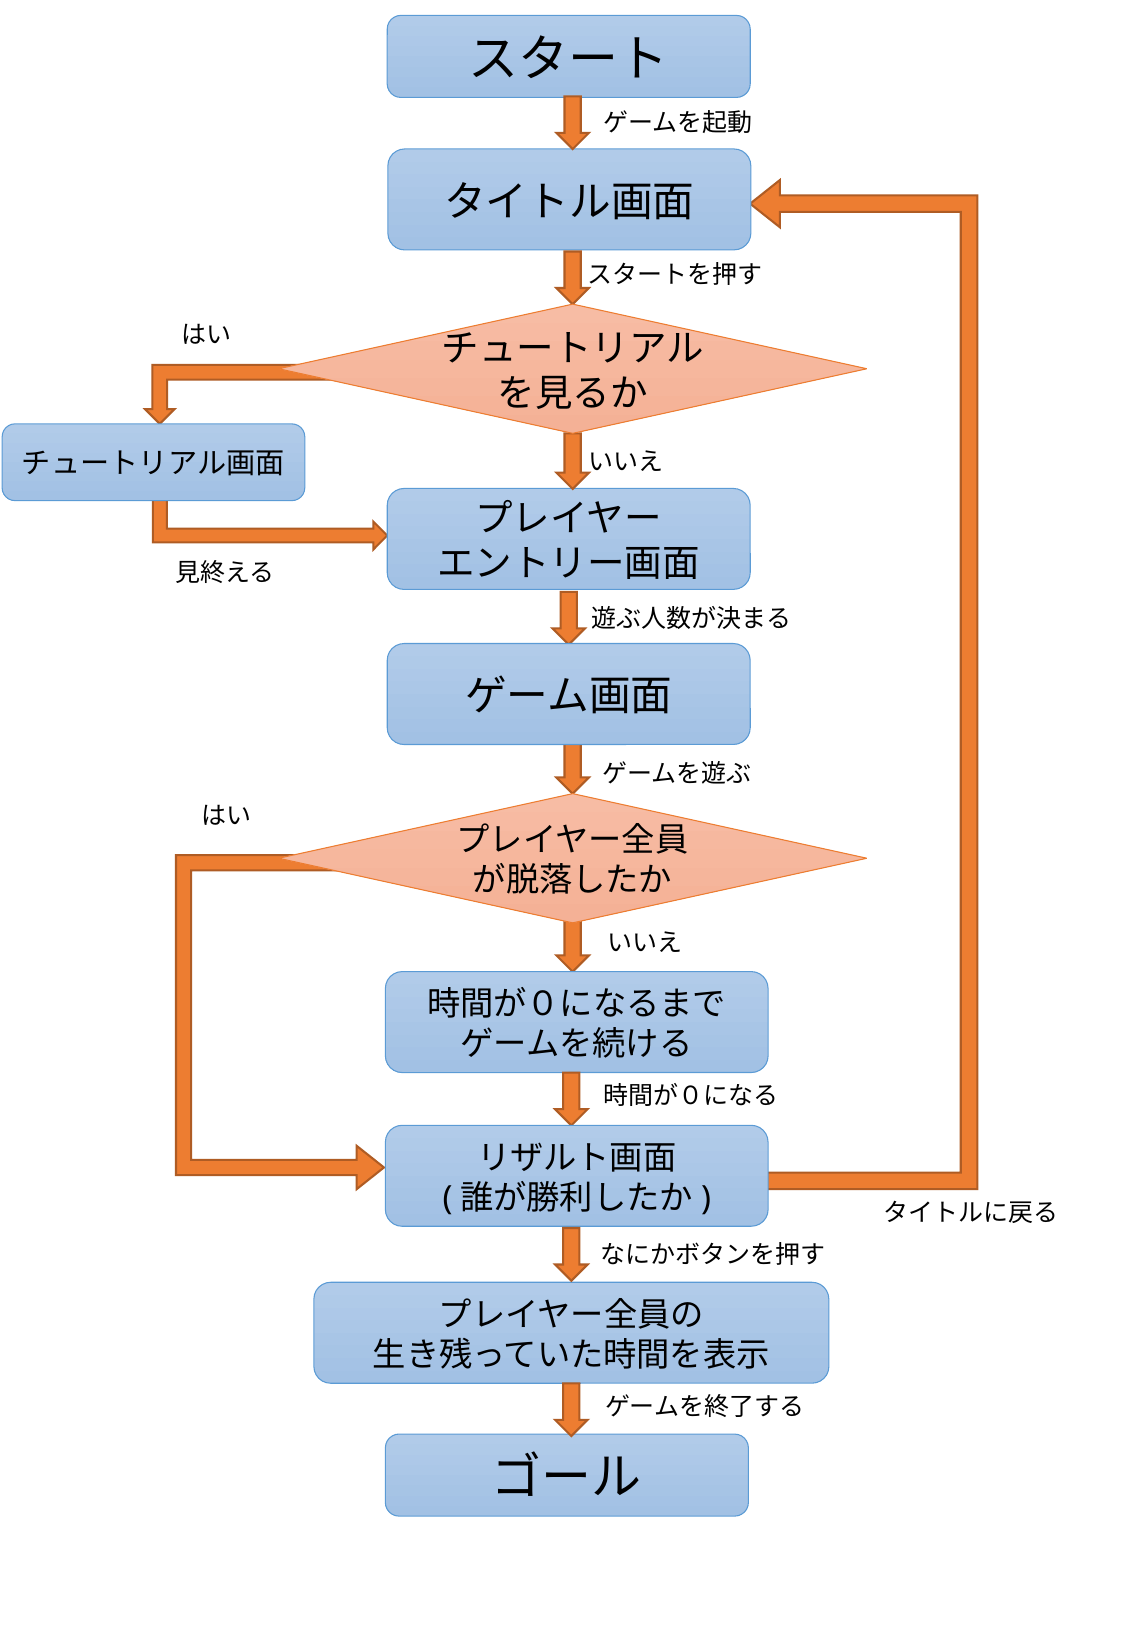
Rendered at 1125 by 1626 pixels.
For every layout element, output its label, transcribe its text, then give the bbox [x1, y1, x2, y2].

text_box チュートリアルを見るか [278, 303, 867, 434]
text_box タイトル画面 [387, 148, 752, 251]
text_box チュートリアル画面 [1, 423, 306, 502]
text_box スタートを押す [572, 251, 781, 296]
text_box はい [186, 792, 309, 838]
text_box ゴール [384, 1433, 749, 1517]
text_box いいえ [592, 918, 716, 964]
text_box [552, 1382, 590, 1438]
text_box [142, 363, 327, 423]
text_box ゲームを終了する [590, 1383, 850, 1428]
text_box プレイヤー エントリー画面 [386, 487, 751, 590]
text_box 時間が０になるまでゲームを続ける [384, 971, 769, 1074]
text_box ゲーム画面 [386, 642, 751, 746]
text_box [549, 590, 578, 642]
text_box タイトルに戻る [868, 1189, 1125, 1234]
text_box 見終える [160, 549, 305, 595]
text_box [553, 746, 587, 793]
text_box 遊ぶ人数が決まる [576, 595, 808, 641]
text_box [553, 922, 592, 971]
text_box [553, 250, 583, 304]
text_box はい [166, 310, 289, 356]
text_box [174, 854, 384, 1192]
text_box なにかボタンを押す [585, 1231, 846, 1277]
text_box プレイヤー全員が脱落したか [278, 793, 867, 924]
text_box [552, 1226, 585, 1283]
text_box いいえ [582, 437, 696, 483]
text_box [151, 502, 386, 552]
text_box リザルト画面 (誰が勝利したか) [384, 1124, 769, 1227]
text_box [552, 1071, 588, 1124]
text_box [553, 95, 588, 151]
text_box [752, 177, 979, 1191]
text_box 時間が０になる [588, 1072, 798, 1118]
text_box ゲームを遊ぶ [587, 749, 819, 795]
text_box ゲームを起動 [588, 99, 798, 144]
text_box プレイヤー全員の 生き残っていた時間を表示 [313, 1281, 830, 1384]
text_box [553, 432, 592, 491]
text_box スタート [386, 14, 751, 98]
